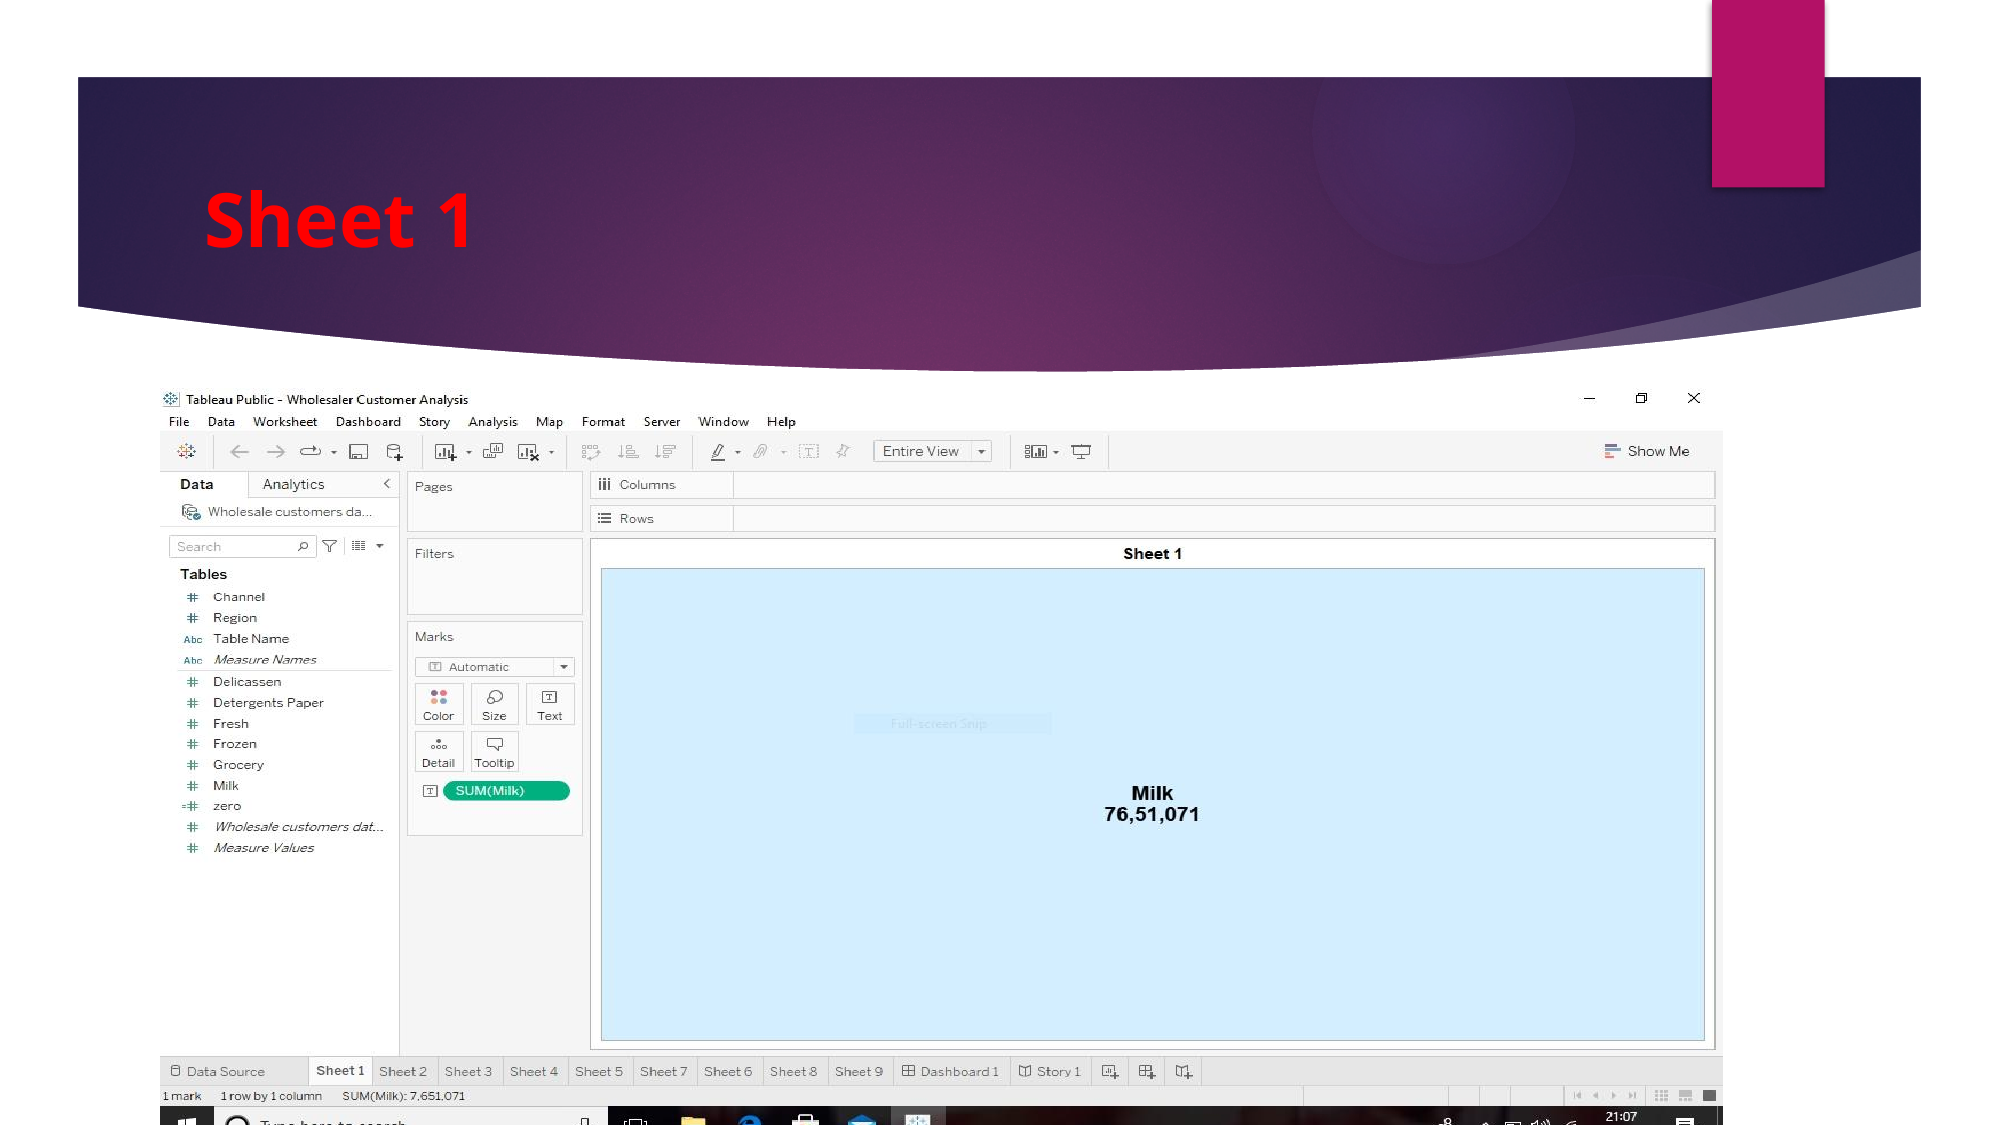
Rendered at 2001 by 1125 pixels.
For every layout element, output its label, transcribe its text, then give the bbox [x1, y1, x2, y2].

title Sheet 1 [189, 159, 1627, 276]
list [160, 388, 1723, 1125]
